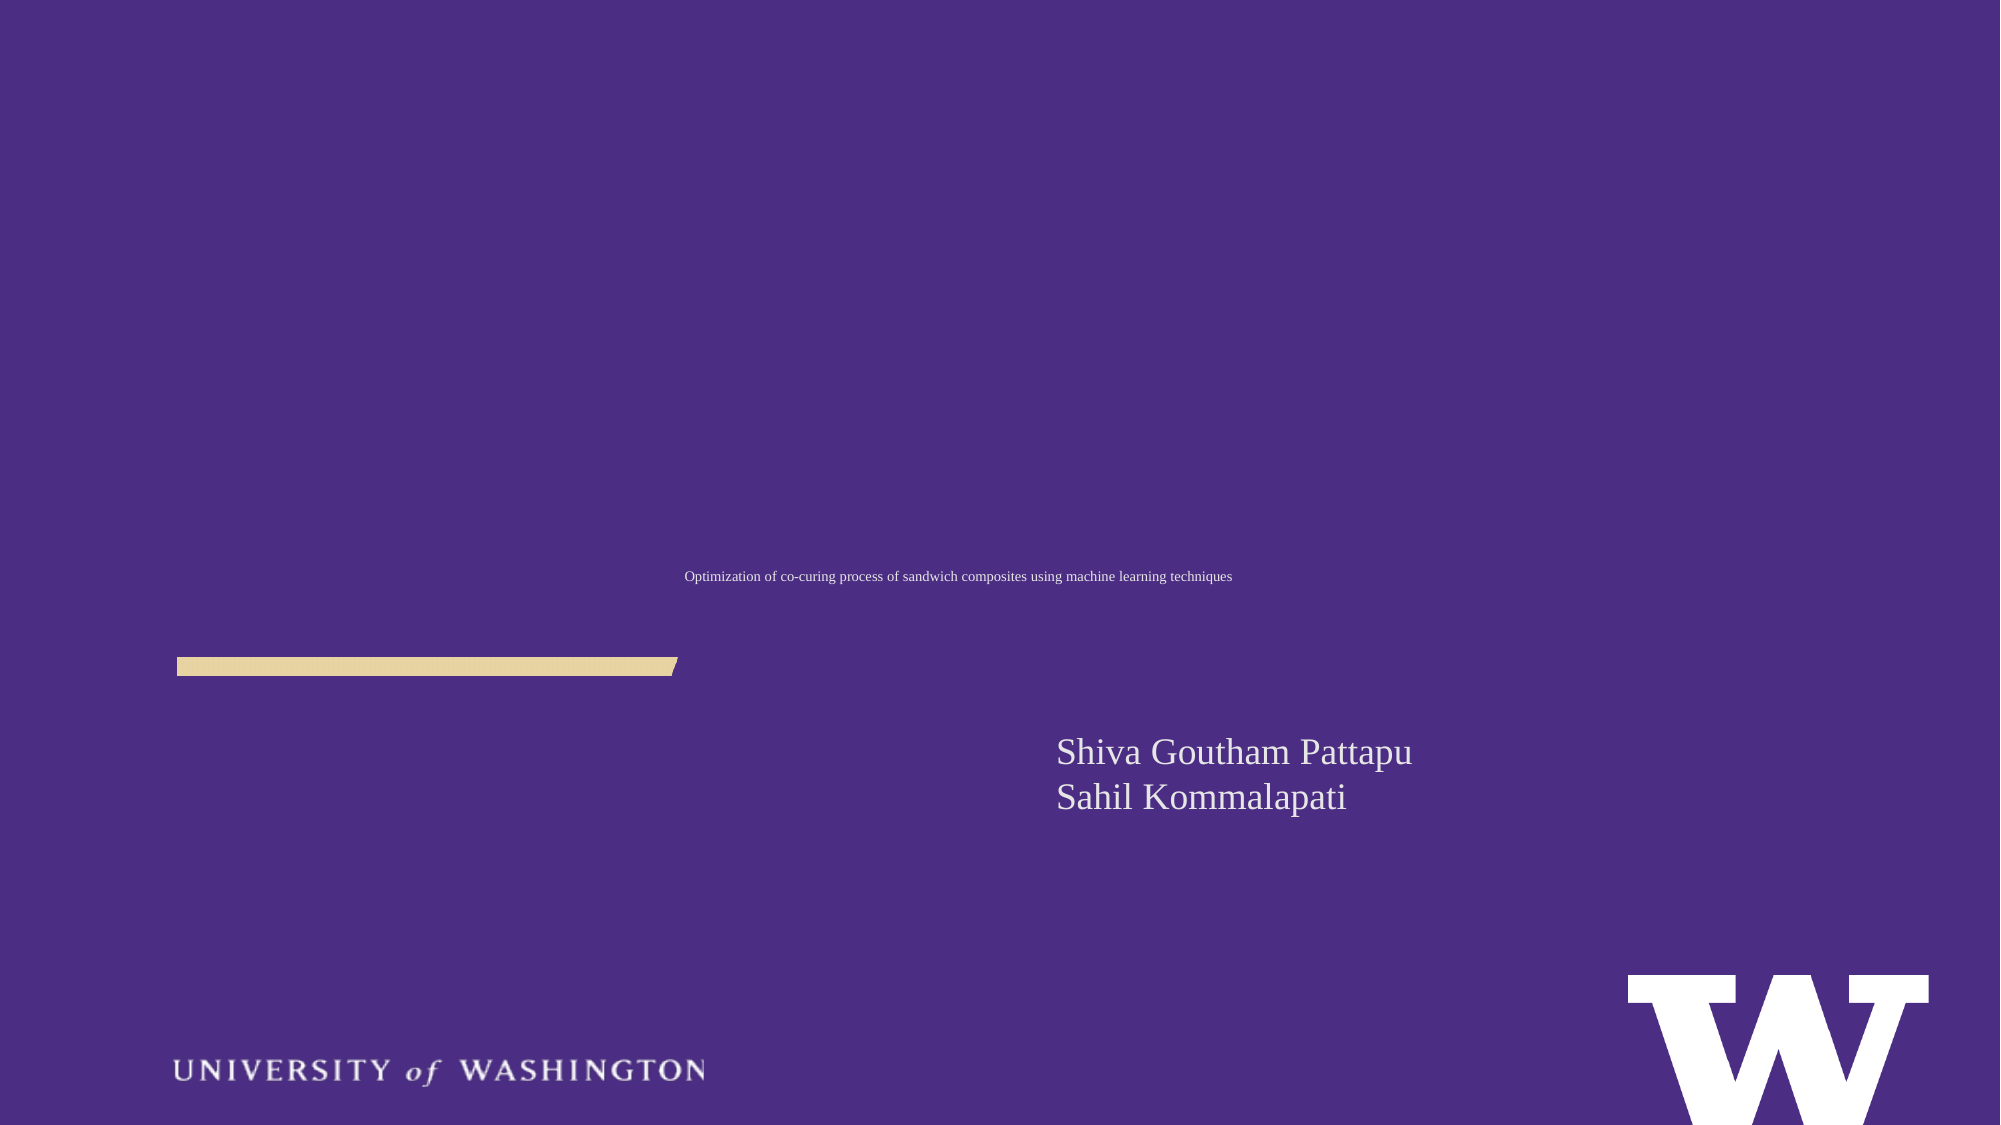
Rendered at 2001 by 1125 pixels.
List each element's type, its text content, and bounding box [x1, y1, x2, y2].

text_box Shiva Goutham Pattapu Sahil Kommalapati [1041, 719, 1637, 825]
picture [177, 657, 678, 676]
picture [1628, 975, 1929, 1125]
title Optimization of co-curing process of sandwich composites using machine learning techniques [136, 272, 1782, 652]
